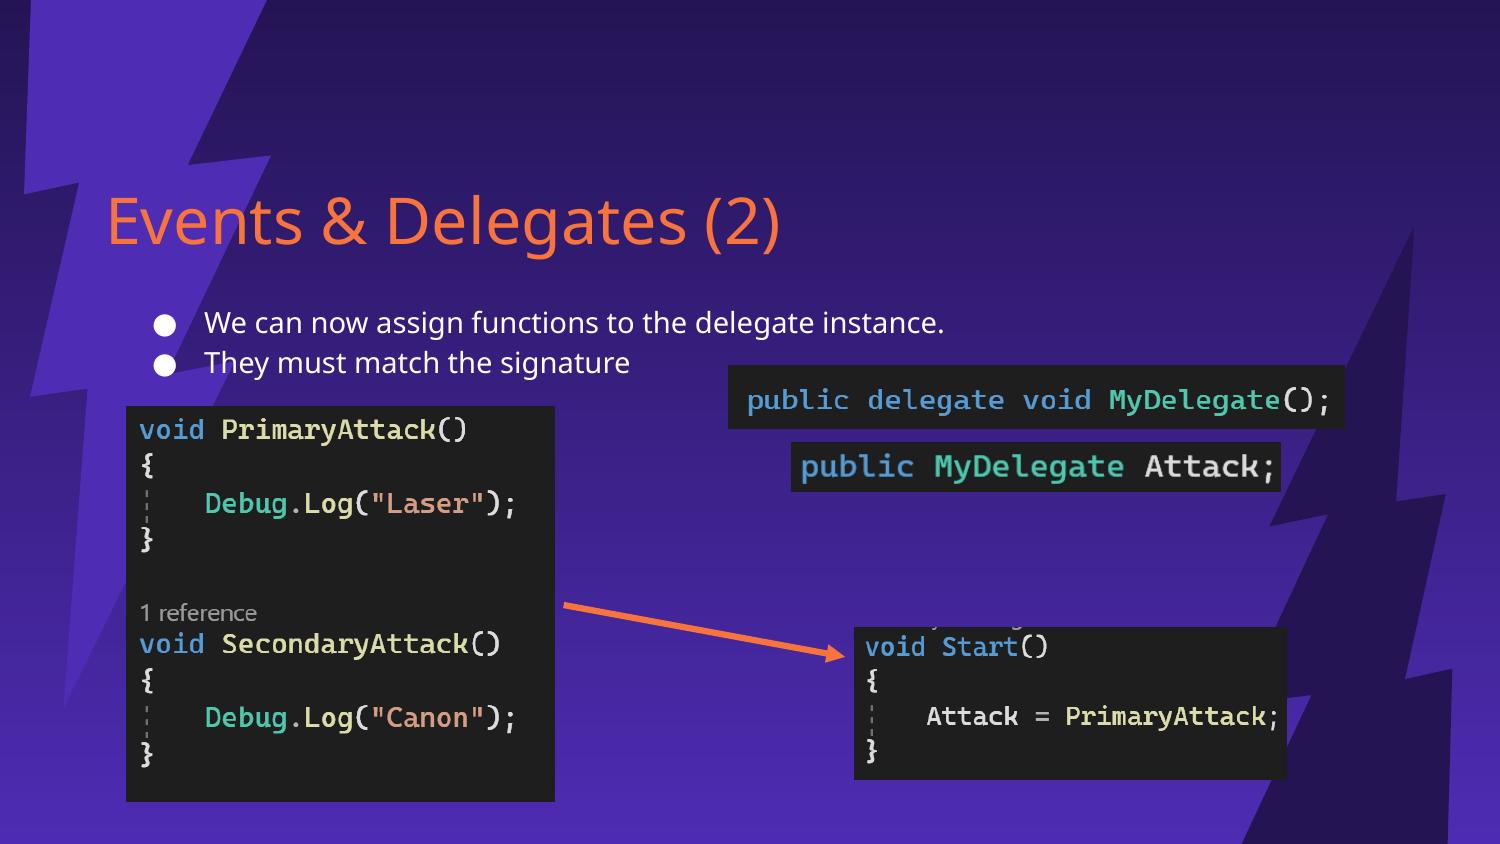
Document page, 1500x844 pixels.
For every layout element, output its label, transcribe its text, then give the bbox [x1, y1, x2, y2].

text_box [563, 604, 846, 658]
subtitle We can now assign functions to the delegate instance. They must match the signature [114, 284, 1345, 383]
picture [126, 406, 555, 802]
title Events & Delegates (2) [90, 158, 1160, 278]
picture [727, 365, 1345, 429]
picture [791, 442, 1282, 492]
picture [853, 627, 1287, 780]
